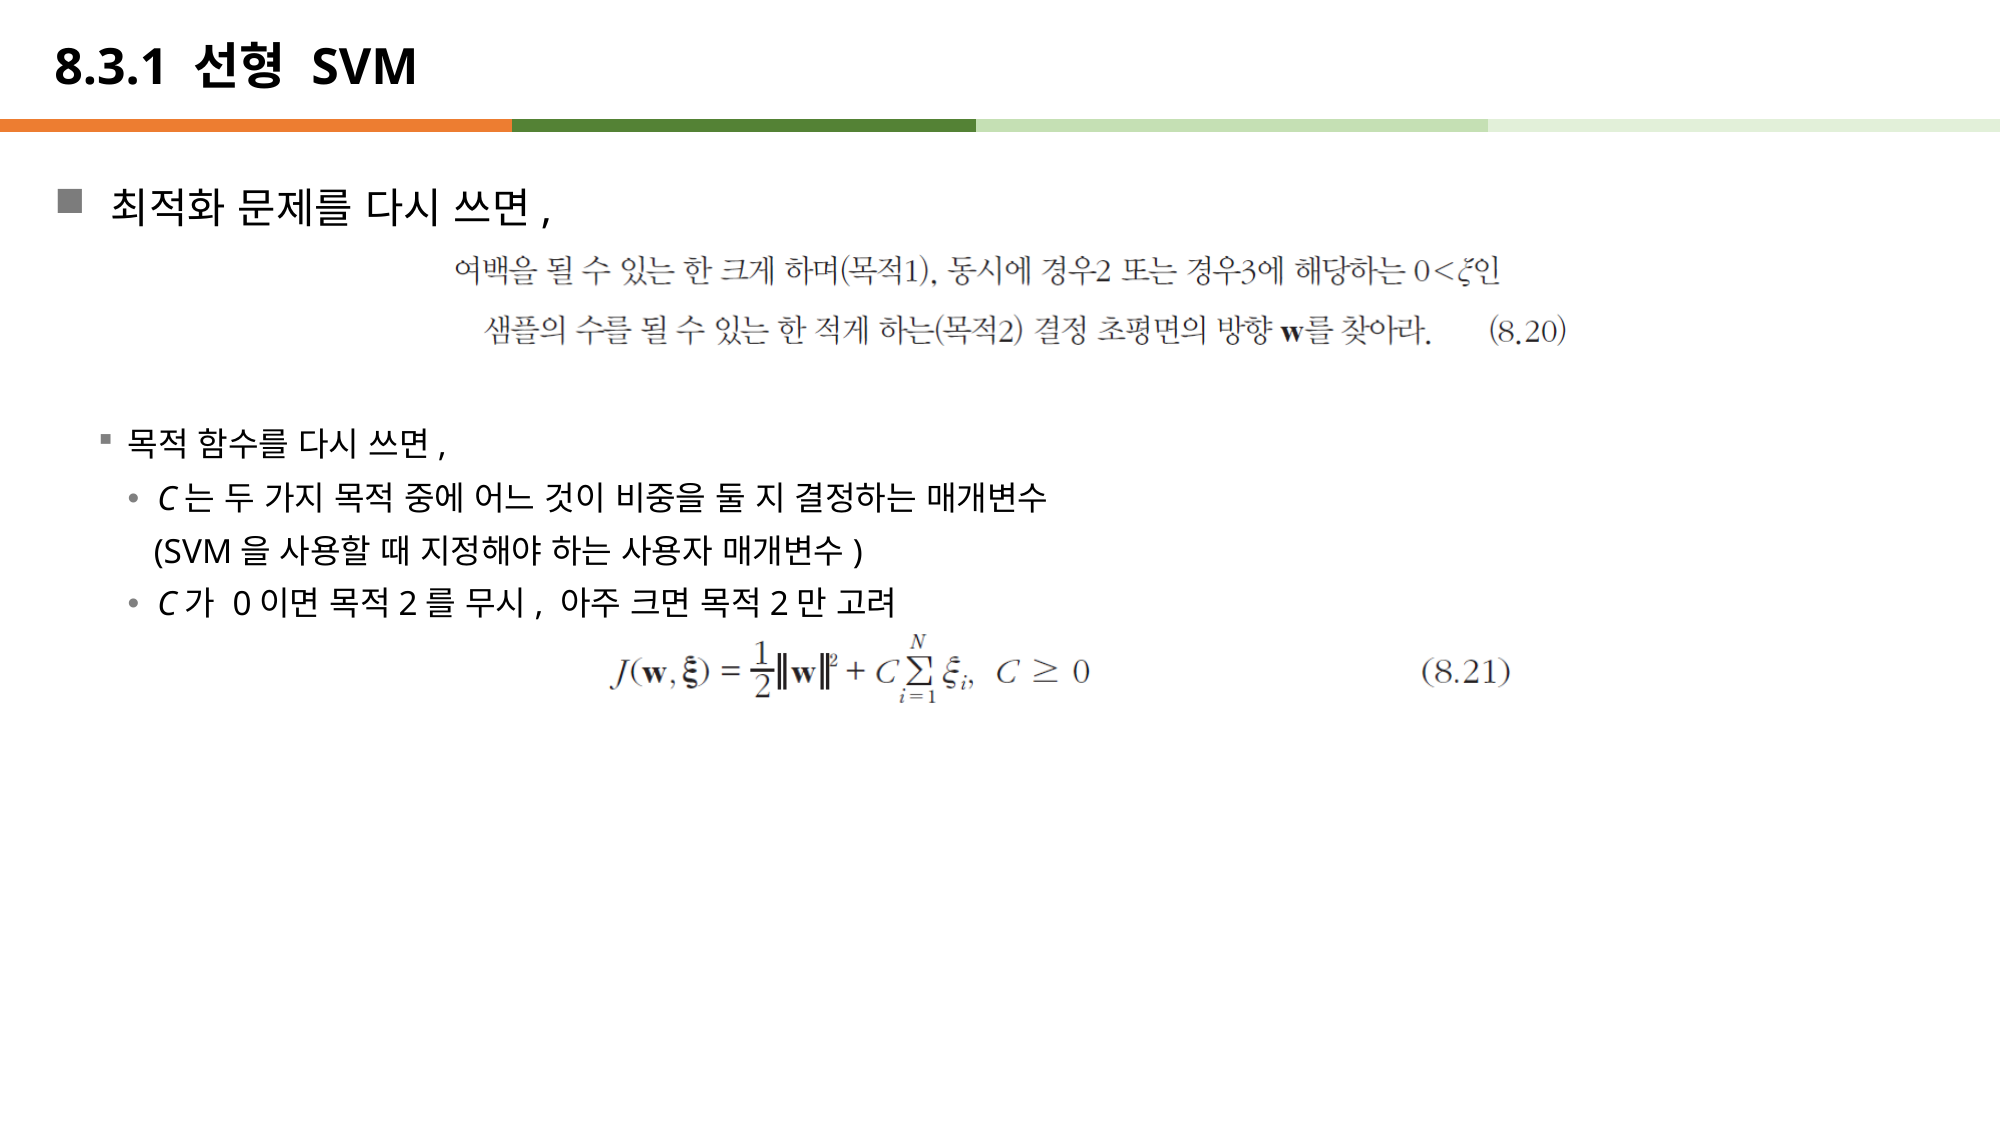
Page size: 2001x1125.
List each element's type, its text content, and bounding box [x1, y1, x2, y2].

list 최적화 문제를 다시 쓰면, 목적 함수를 다시 쓰면, C는 두 가지 목적 중에 어느 것이 비중을 둘 지 결정하는 매개변수 (SVM을 사용할 때 지정해야 하는 사용자 매개변수) C가 0이면 목적2를 무시, 아주 크면 목적2만 고려 [39, 149, 1961, 1083]
title 8.3.1 선형 SVM [39, 23, 1693, 114]
picture [598, 621, 1532, 725]
picture [444, 243, 1579, 361]
